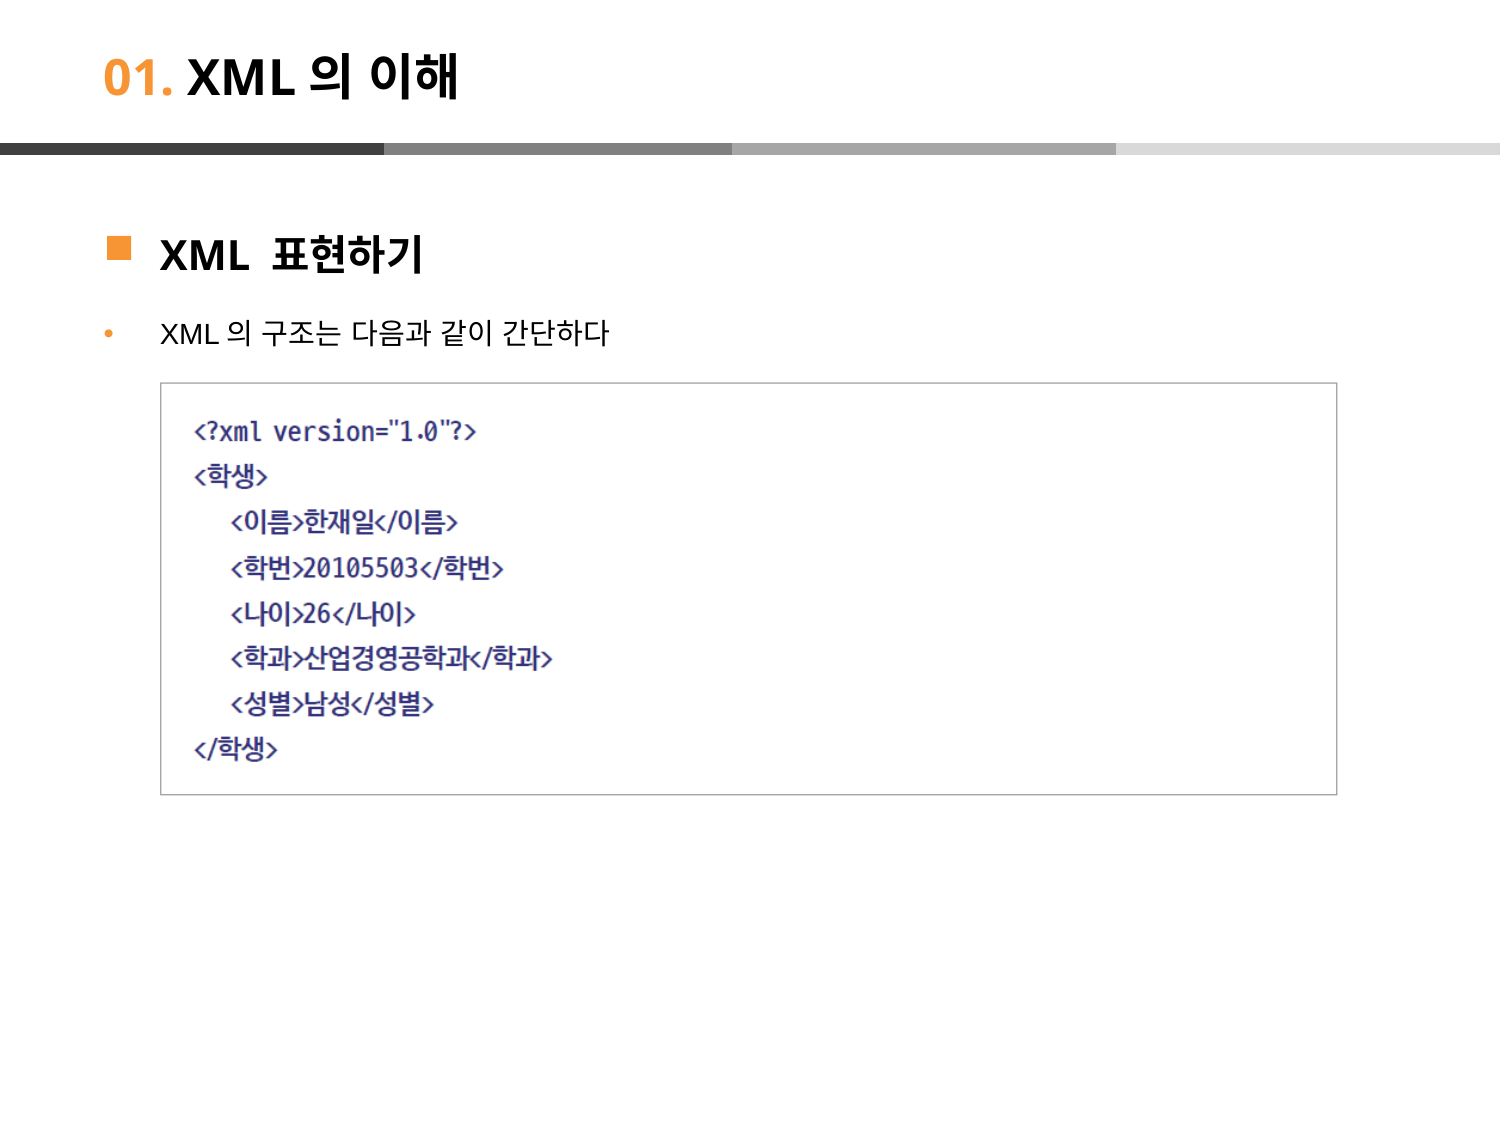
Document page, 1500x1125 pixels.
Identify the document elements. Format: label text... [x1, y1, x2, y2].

list XML 표현하기 [88, 196, 1436, 386]
text_box XML의 구조는 다음과 같이 간단하다 [88, 290, 1365, 480]
title 01. XML의 이해 [88, 30, 1211, 121]
picture [159, 379, 1341, 799]
